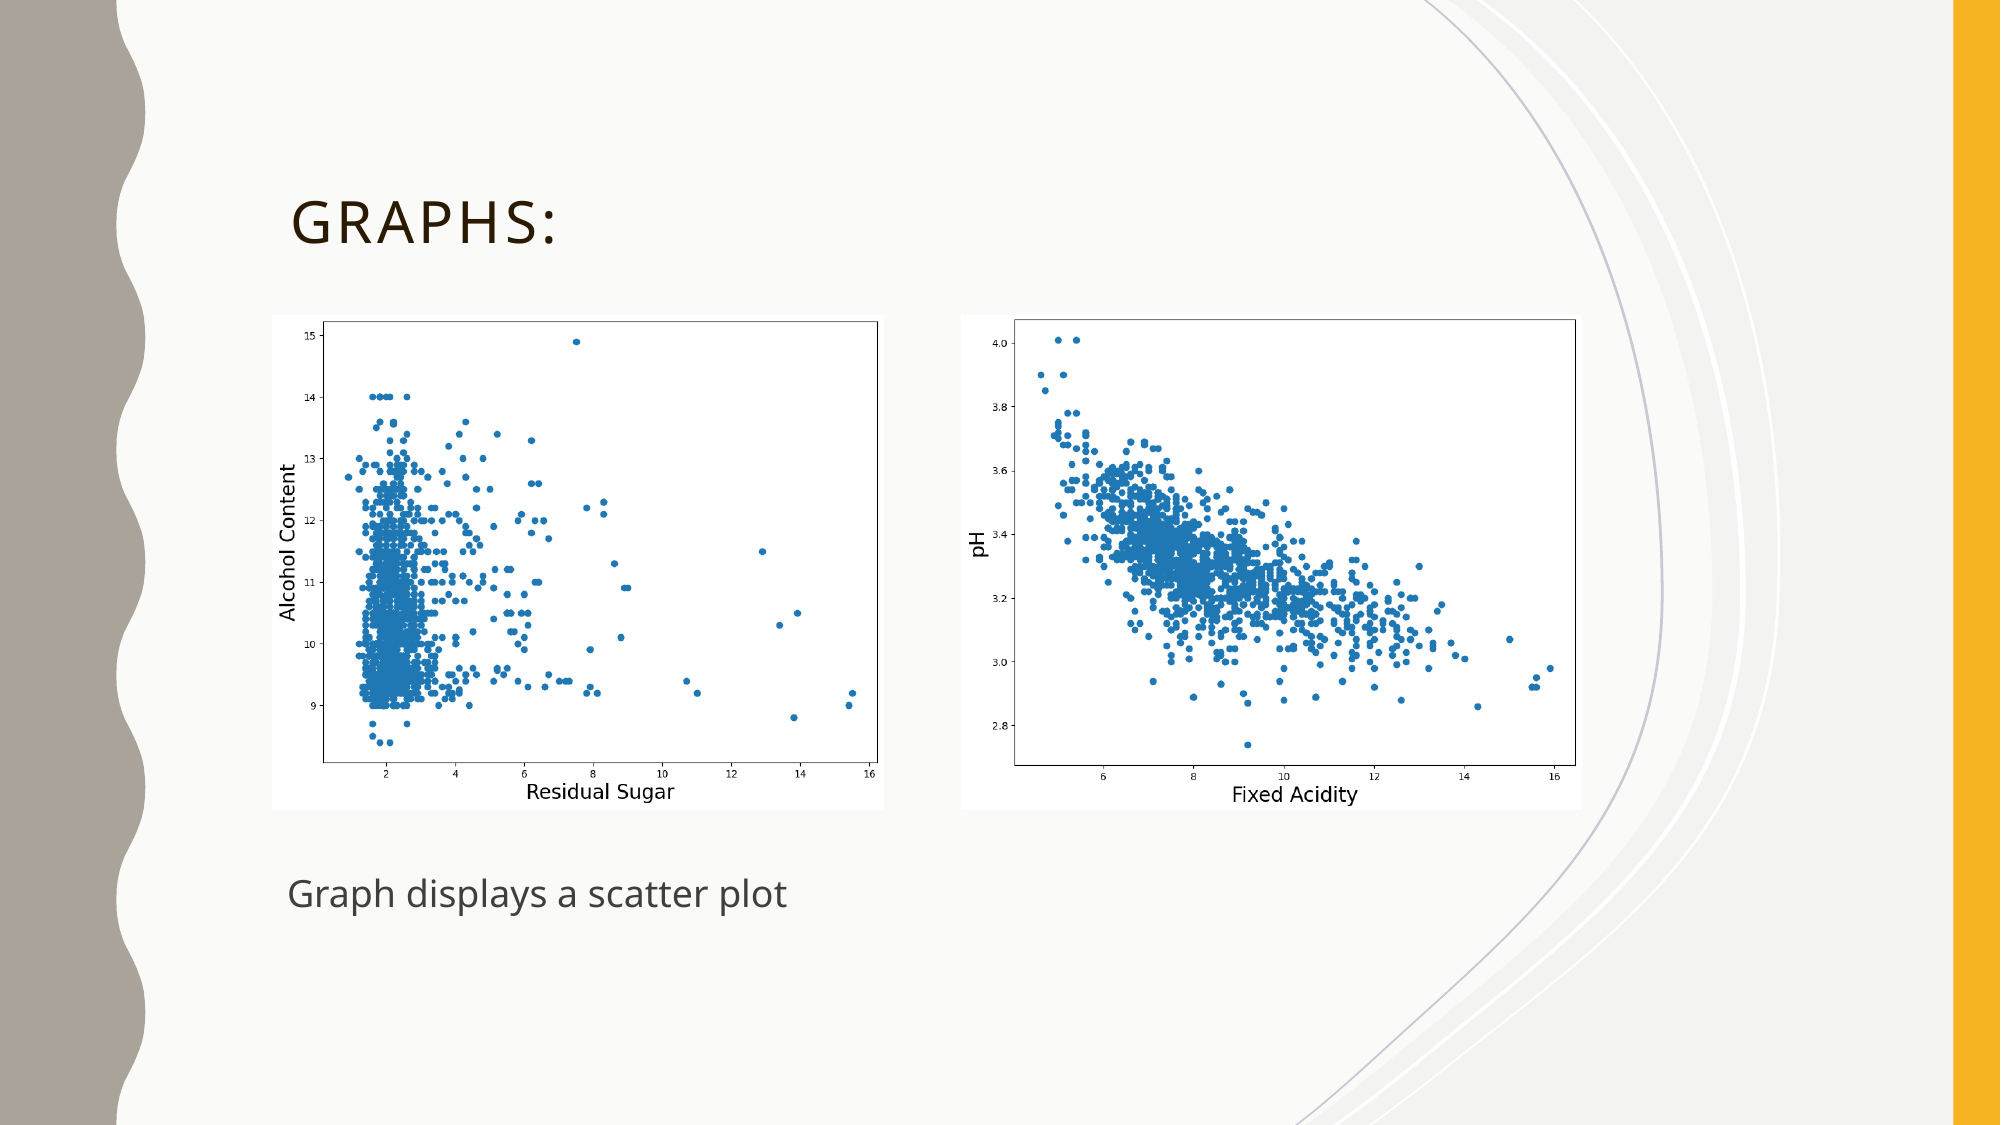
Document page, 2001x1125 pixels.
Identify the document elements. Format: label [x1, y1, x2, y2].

list [272, 314, 884, 810]
text_box [0, 0, 1781, 1125]
picture [960, 314, 1582, 810]
